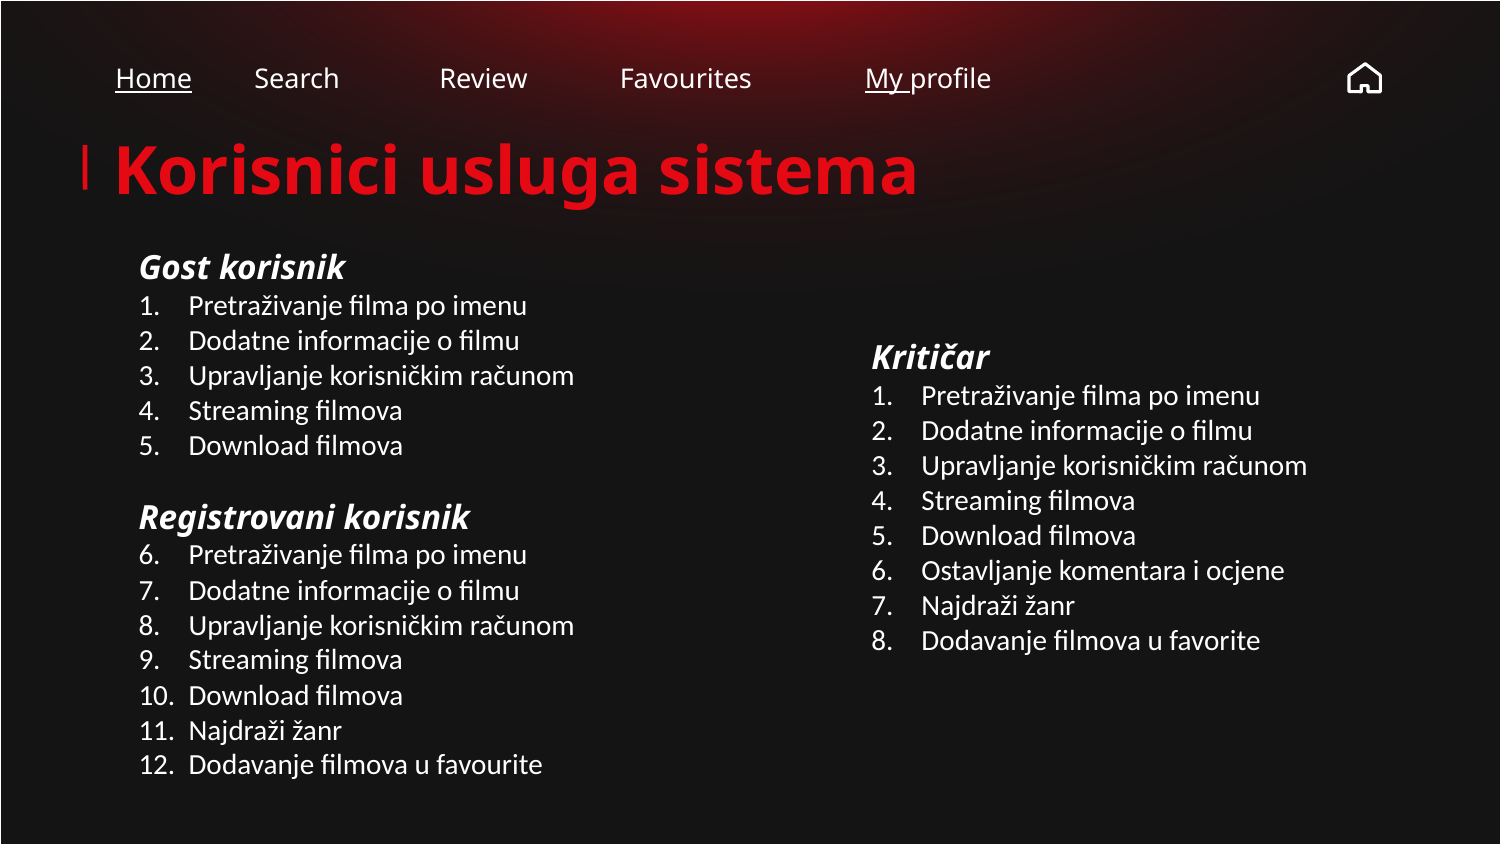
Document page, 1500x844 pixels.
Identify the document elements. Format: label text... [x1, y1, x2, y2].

text_box Gost korisnik Pretraživanje filma po imenu Dodatne informacije o filmu Upravljanje korisničkim računom Streaming filmova Download filmova Registrovani korisnik Pretraživanje filma po imenu Dodatne informacije o filmu Upravljanje korisničkim računom Streaming filmova Download filmova Najdraži žanr Dodavanje filmova u favourite [98, 231, 678, 761]
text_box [100, 51, 1028, 104]
text_box [1349, 63, 1381, 92]
text_box Kritičar Pretraživanje filma po imenu Dodatne informacije o filmu Upravljanje korisničkim računom Streaming filmova Download filmova Ostavljanje komentara i ocjene Najdraži žanr Dodavanje filmova u favorite [831, 329, 1500, 699]
picture [2, 2, 1500, 844]
text_box Korisnici usluga sistema [98, 120, 1086, 215]
